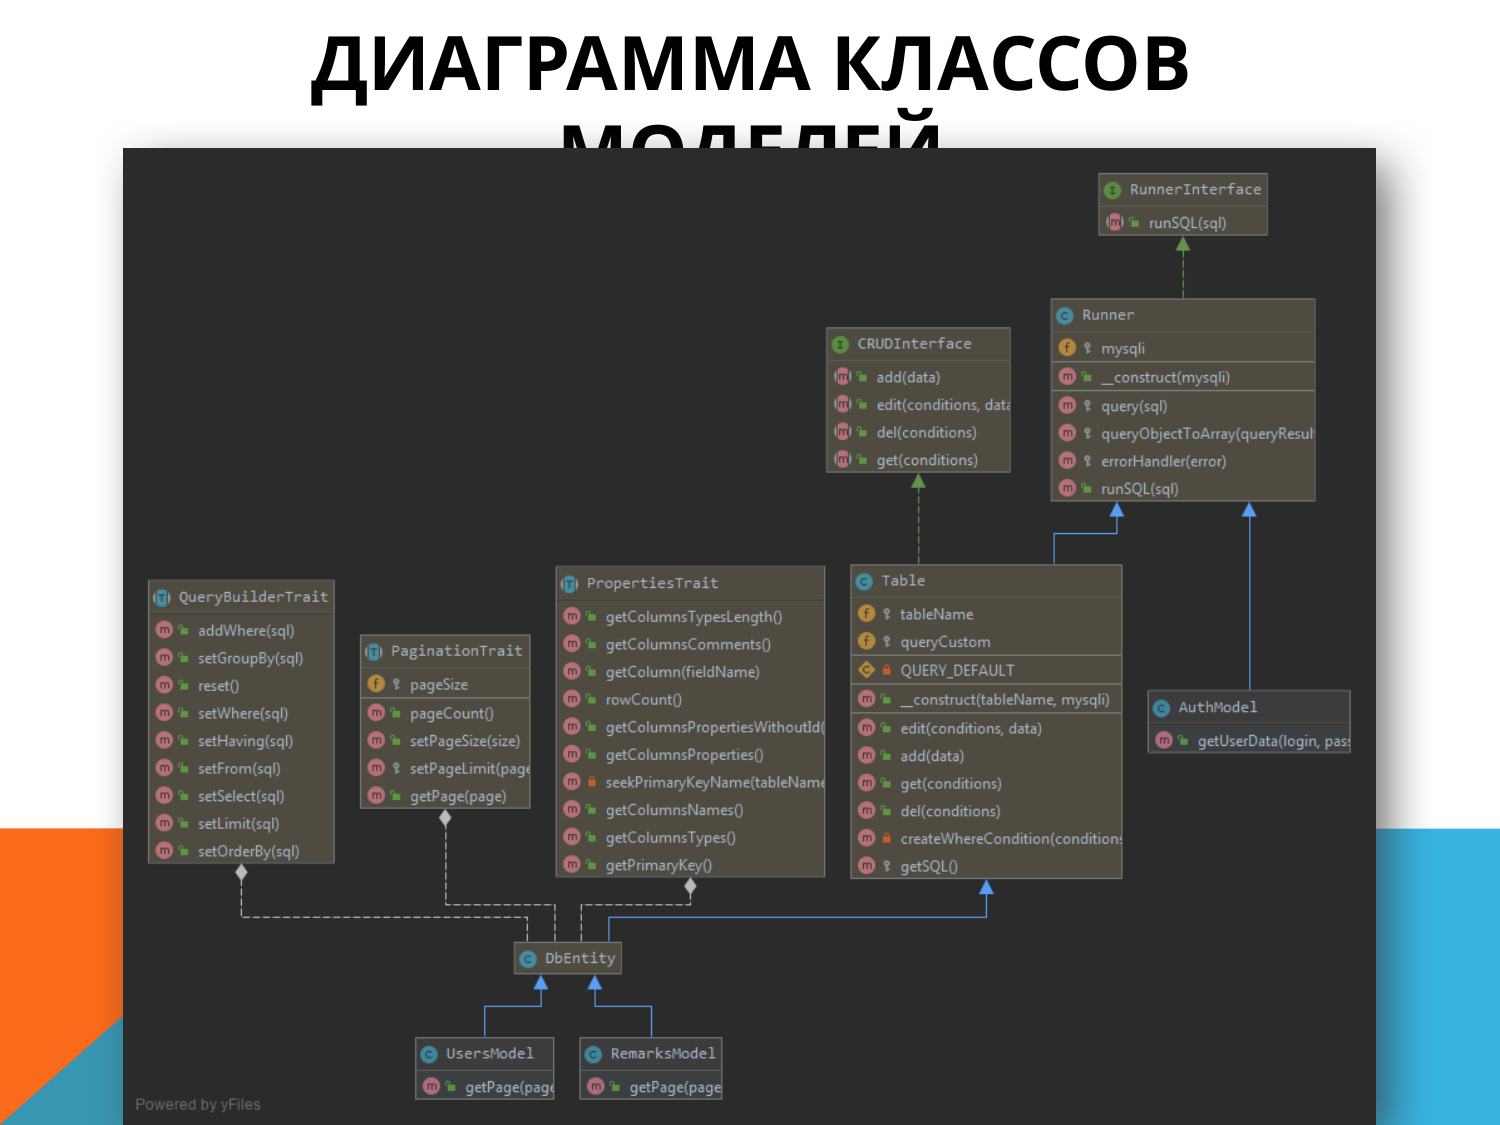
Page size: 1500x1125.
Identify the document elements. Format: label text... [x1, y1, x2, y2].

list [123, 148, 1376, 1125]
title Диаграмма классов моделей [135, 60, 1369, 139]
